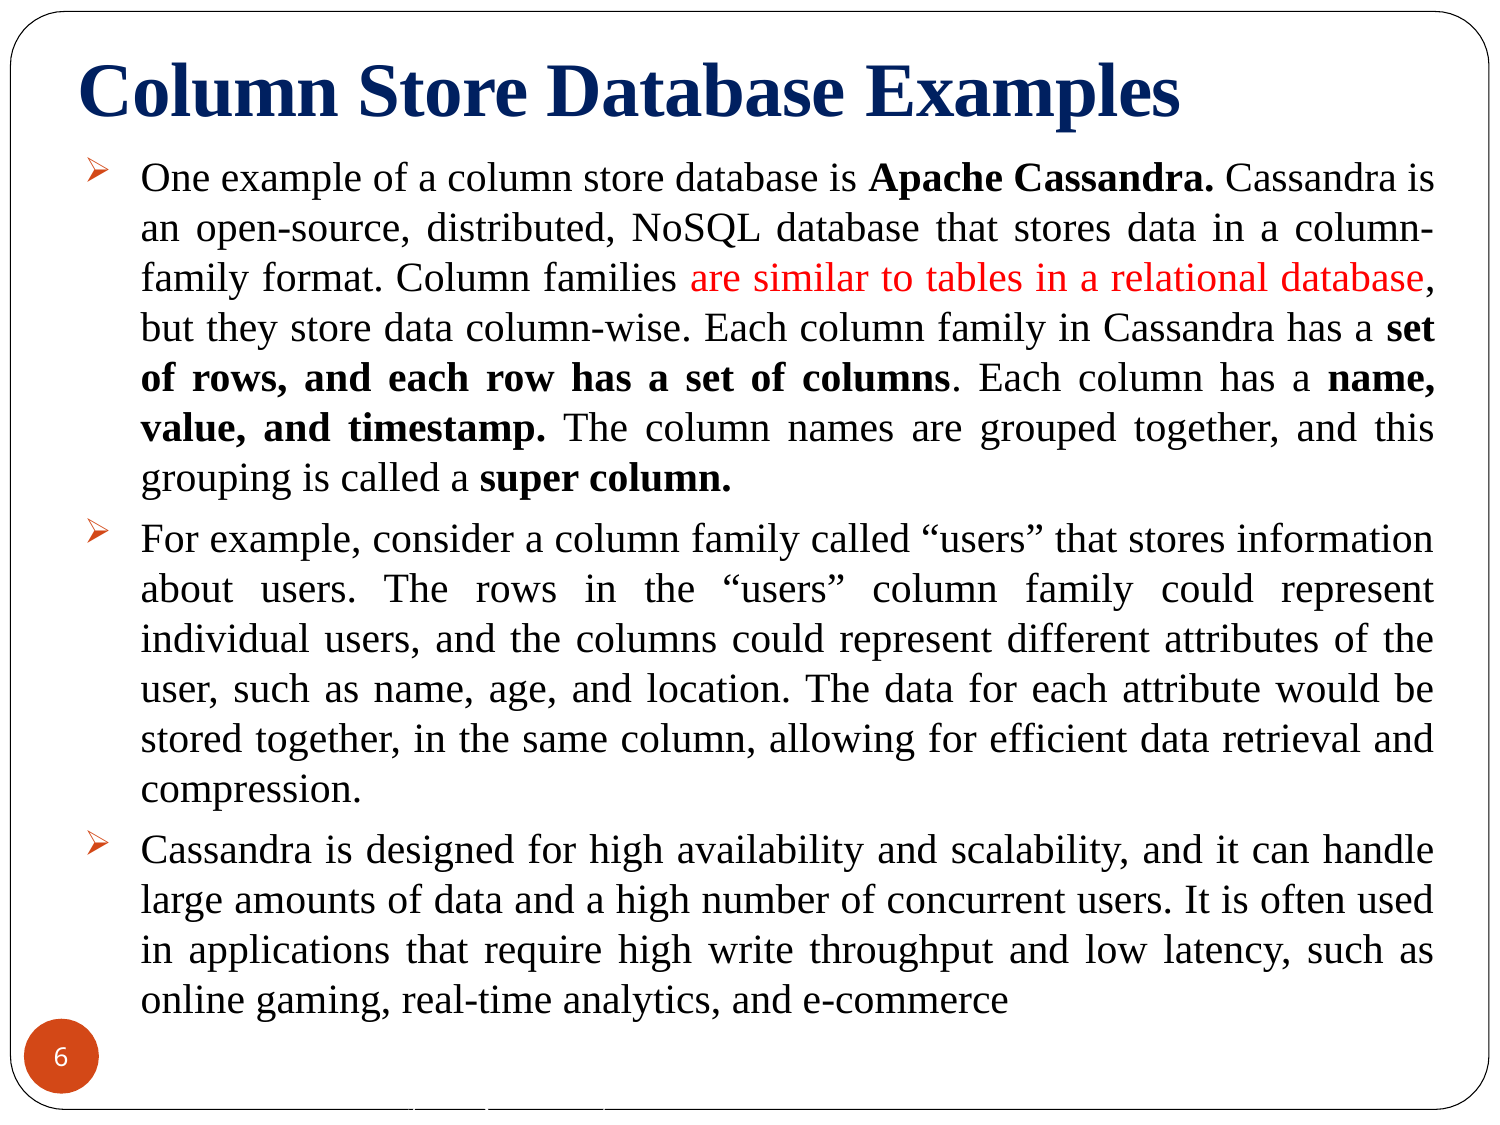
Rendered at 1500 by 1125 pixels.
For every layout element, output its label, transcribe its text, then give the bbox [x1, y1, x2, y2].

title Column Store Database Examples [75, 37, 1368, 228]
text_box [47, 1040, 76, 1076]
footer CREDITS: Jimmy Lin (University of Maryland) [187, 1081, 718, 1125]
text_box [23, 1018, 99, 1094]
text_box One example of a column store database is Apache Cassandra. Cassandra is an open-source, distributed, NoSQL database that stores data in a column-family format. Column families are similar to tables in a relational database, but they store data column-wise. Each column family in Cassandra has a set of rows, and each row has a set of columns. Each column has a name, value, and timestamp. The column names are grouped together, and this grouping is called a super column. For example, consider a column family called “users” that stores information about users. The rows in the “users” column family could represent individual users, and the columns could represent different attributes of the user, such as name, age, and location. The data for each attribute would be stored together, in the same column, allowing for efficient data retrieval and compression. Cassandra is designed for high availability and scalability, and it can handle large amounts of data and a high number of concurrent users. It is often used in applications that require high write throughput and low latency, such as online gaming, real-time analytics, and e-commerce [82, 138, 1436, 1022]
